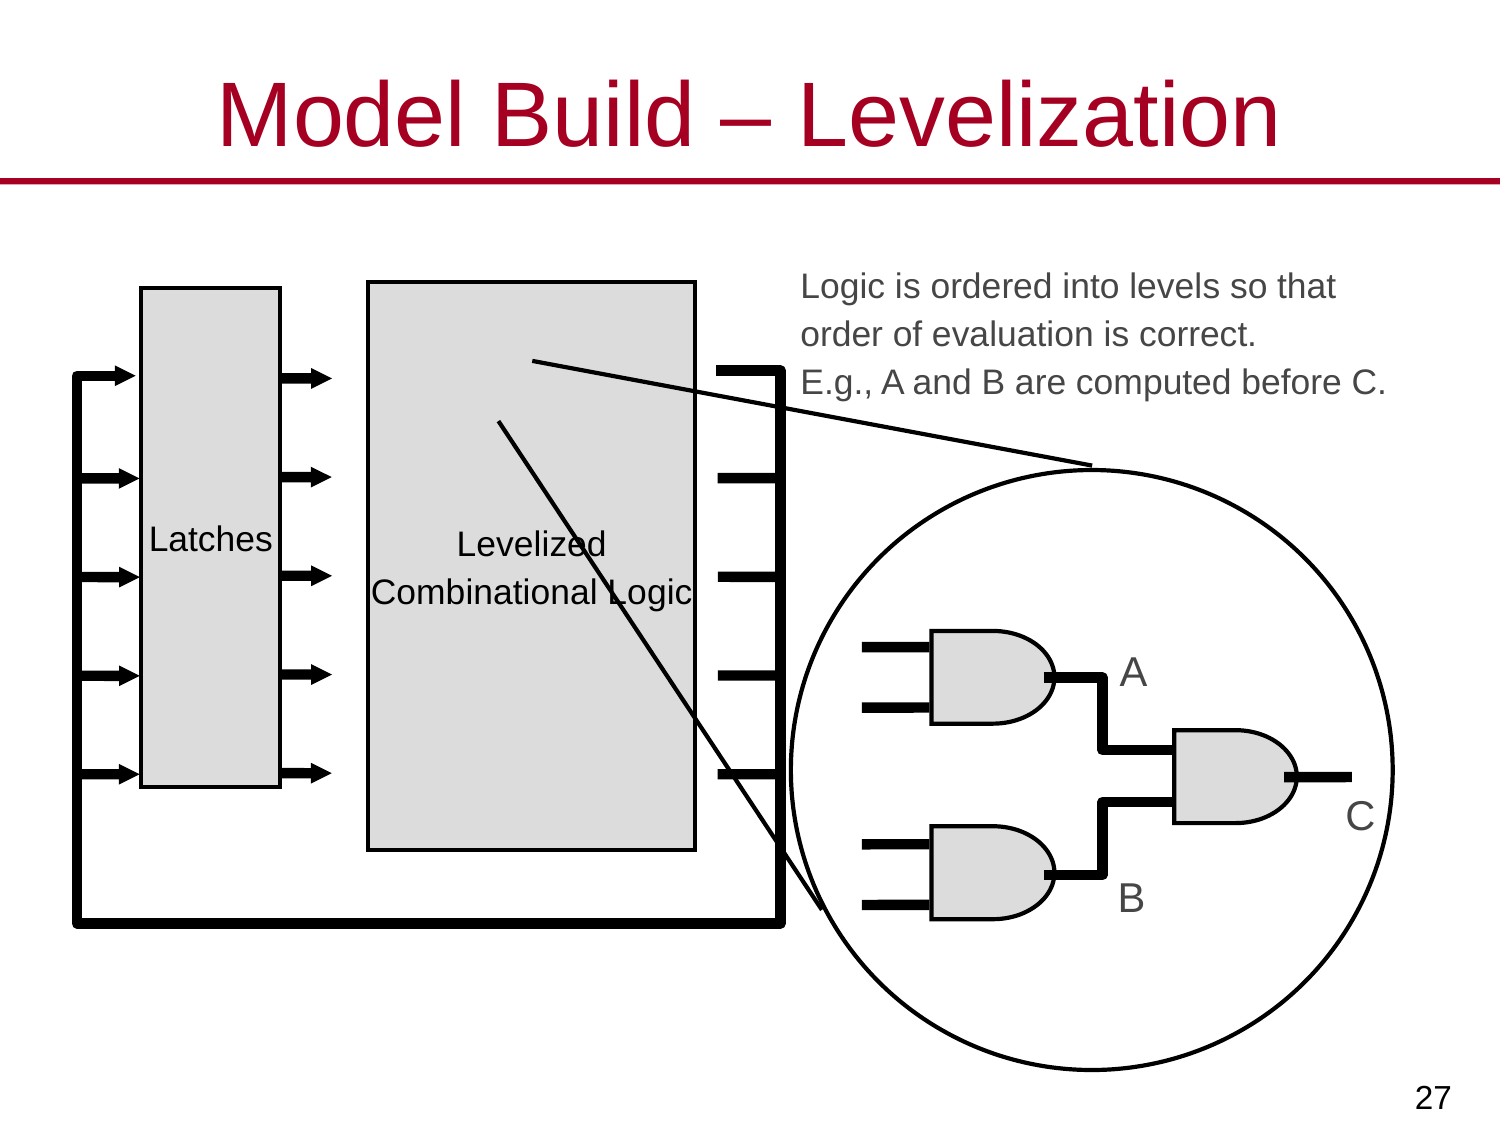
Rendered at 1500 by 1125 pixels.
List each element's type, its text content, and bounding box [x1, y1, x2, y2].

text_box [80, 572, 140, 582]
text_box Latches [141, 287, 281, 375]
text_box [80, 671, 140, 680]
text_box [790, 470, 1393, 1071]
text_box [80, 770, 140, 779]
text_box Levelized Combinational Logic [368, 281, 696, 373]
text_box Logic is ordered into levels so that order of evaluation is correct. E.g., A and B are computed before C. [800, 263, 1410, 402]
text_box [80, 474, 140, 483]
text_box [76, 370, 781, 924]
title Model Build – Levelization [0, 44, 1500, 175]
